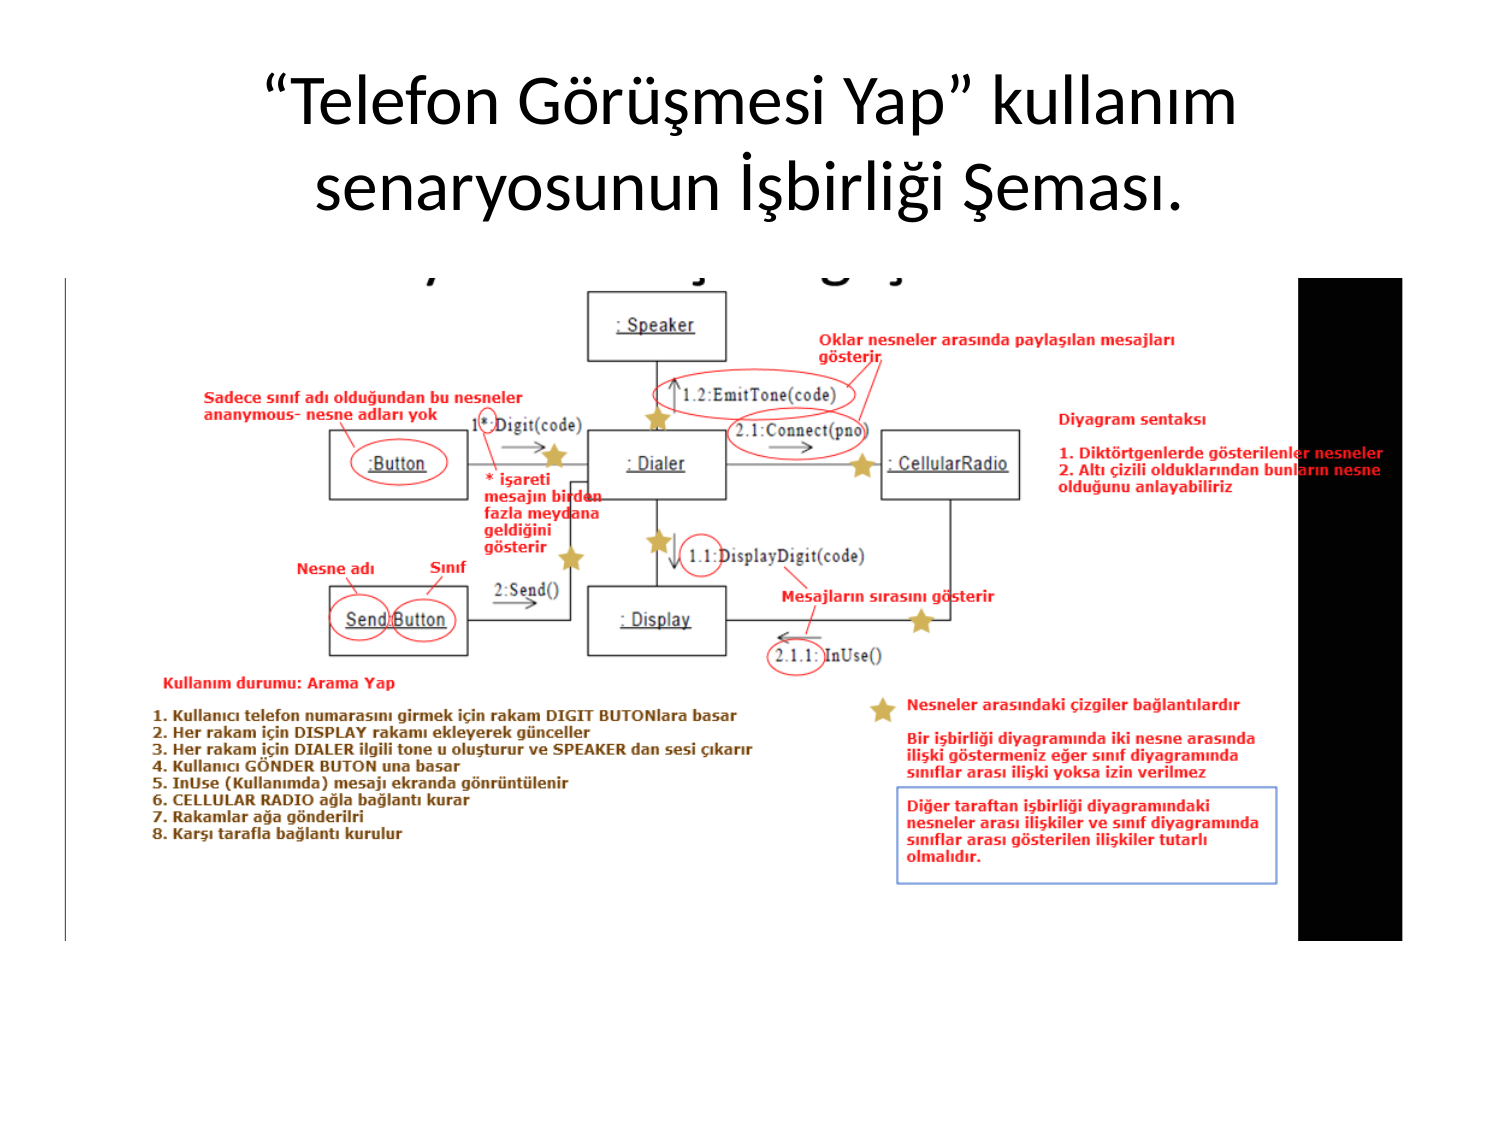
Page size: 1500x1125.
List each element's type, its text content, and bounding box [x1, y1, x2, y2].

title “Telefon Görüşmesi Yap” kullanım senaryosunun İşbirliği Şeması. [75, 45, 1425, 233]
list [64, 278, 1403, 941]
